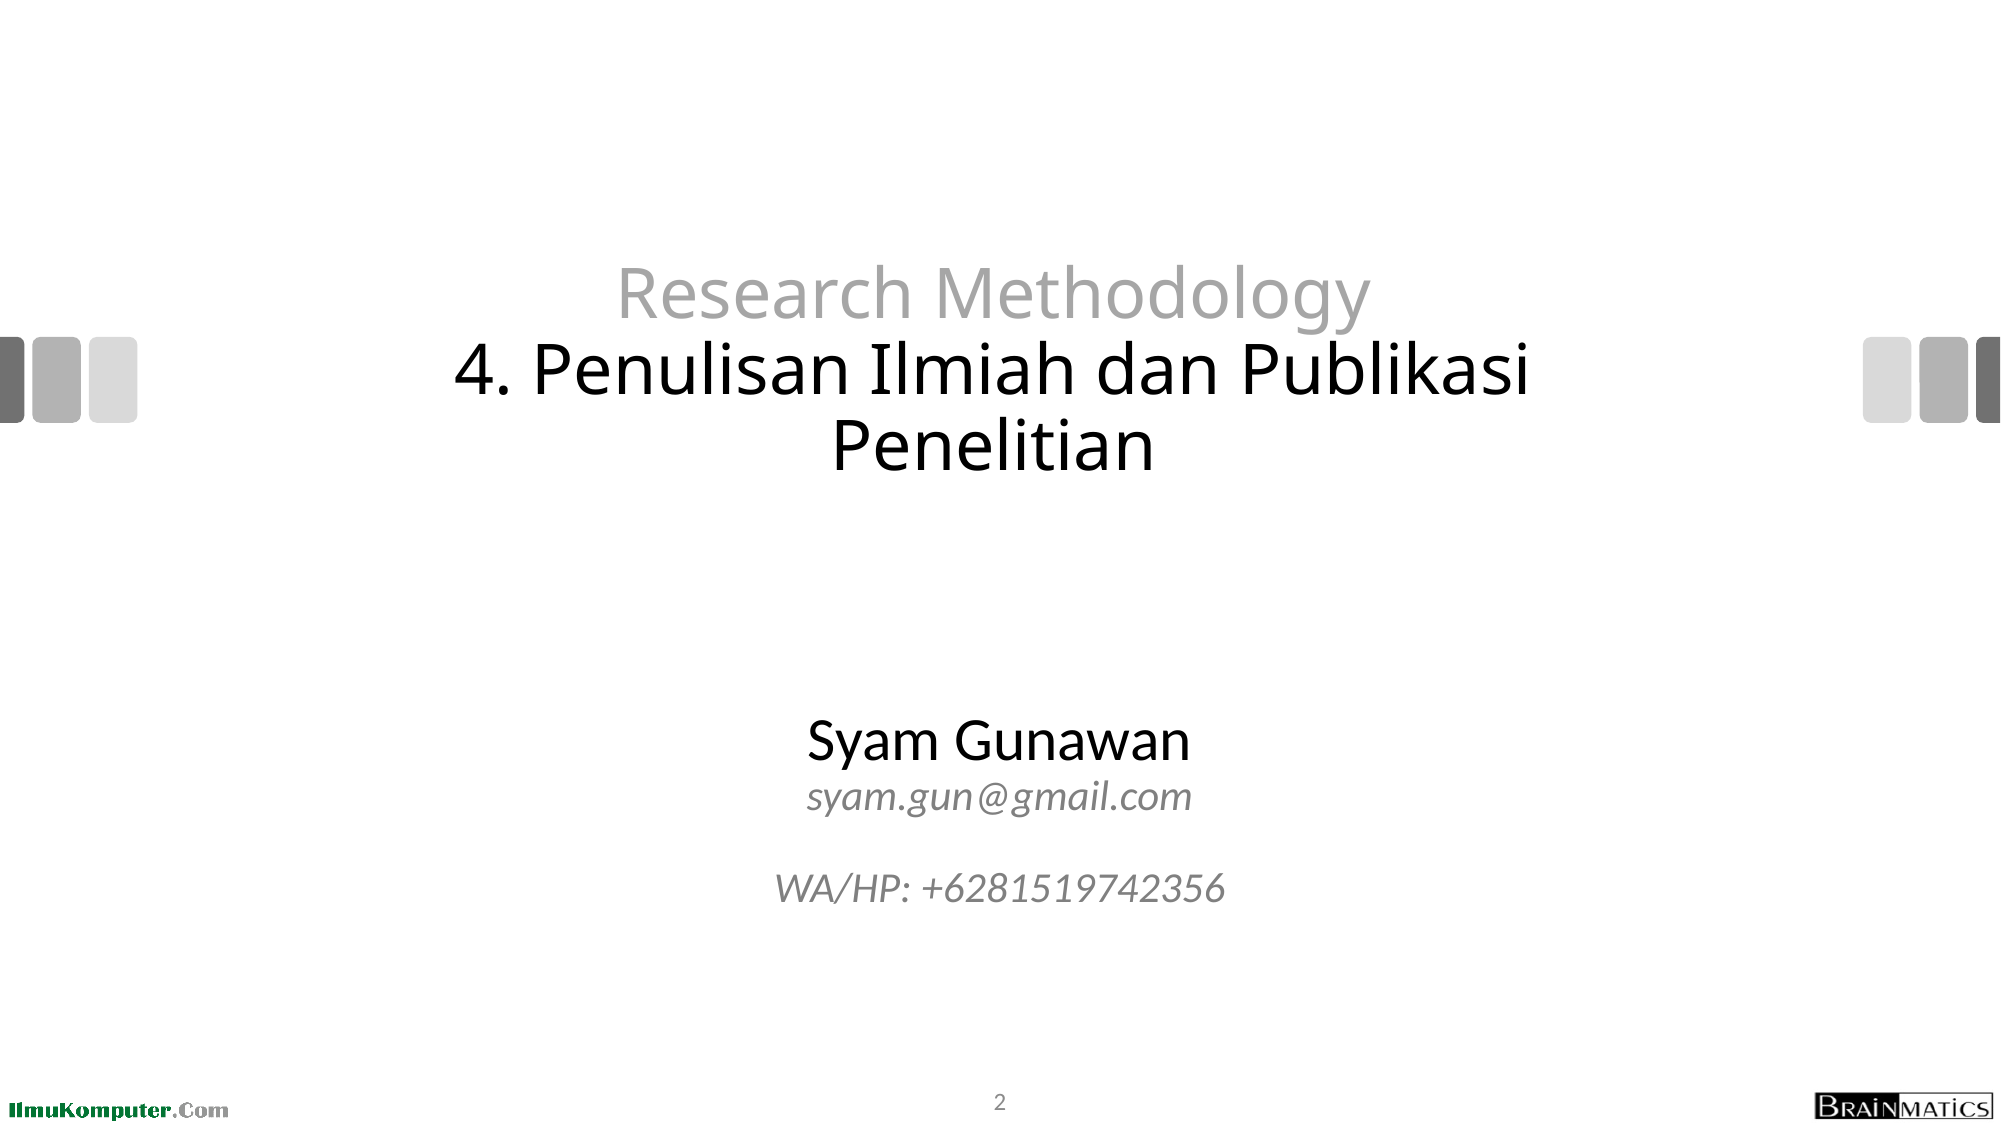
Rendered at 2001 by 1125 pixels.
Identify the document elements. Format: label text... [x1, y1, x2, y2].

slide_number 2 [774, 1074, 1225, 1125]
title Research Methodology 4. Penulisan Ilmiah dan Publikasi Penelitian [312, 249, 1675, 494]
picture [1811, 1089, 1997, 1123]
picture [6, 1095, 230, 1125]
subtitle Syam Gunawan syam.gun@gmail.com WA/HP: +6281519742356 [549, 699, 1450, 963]
